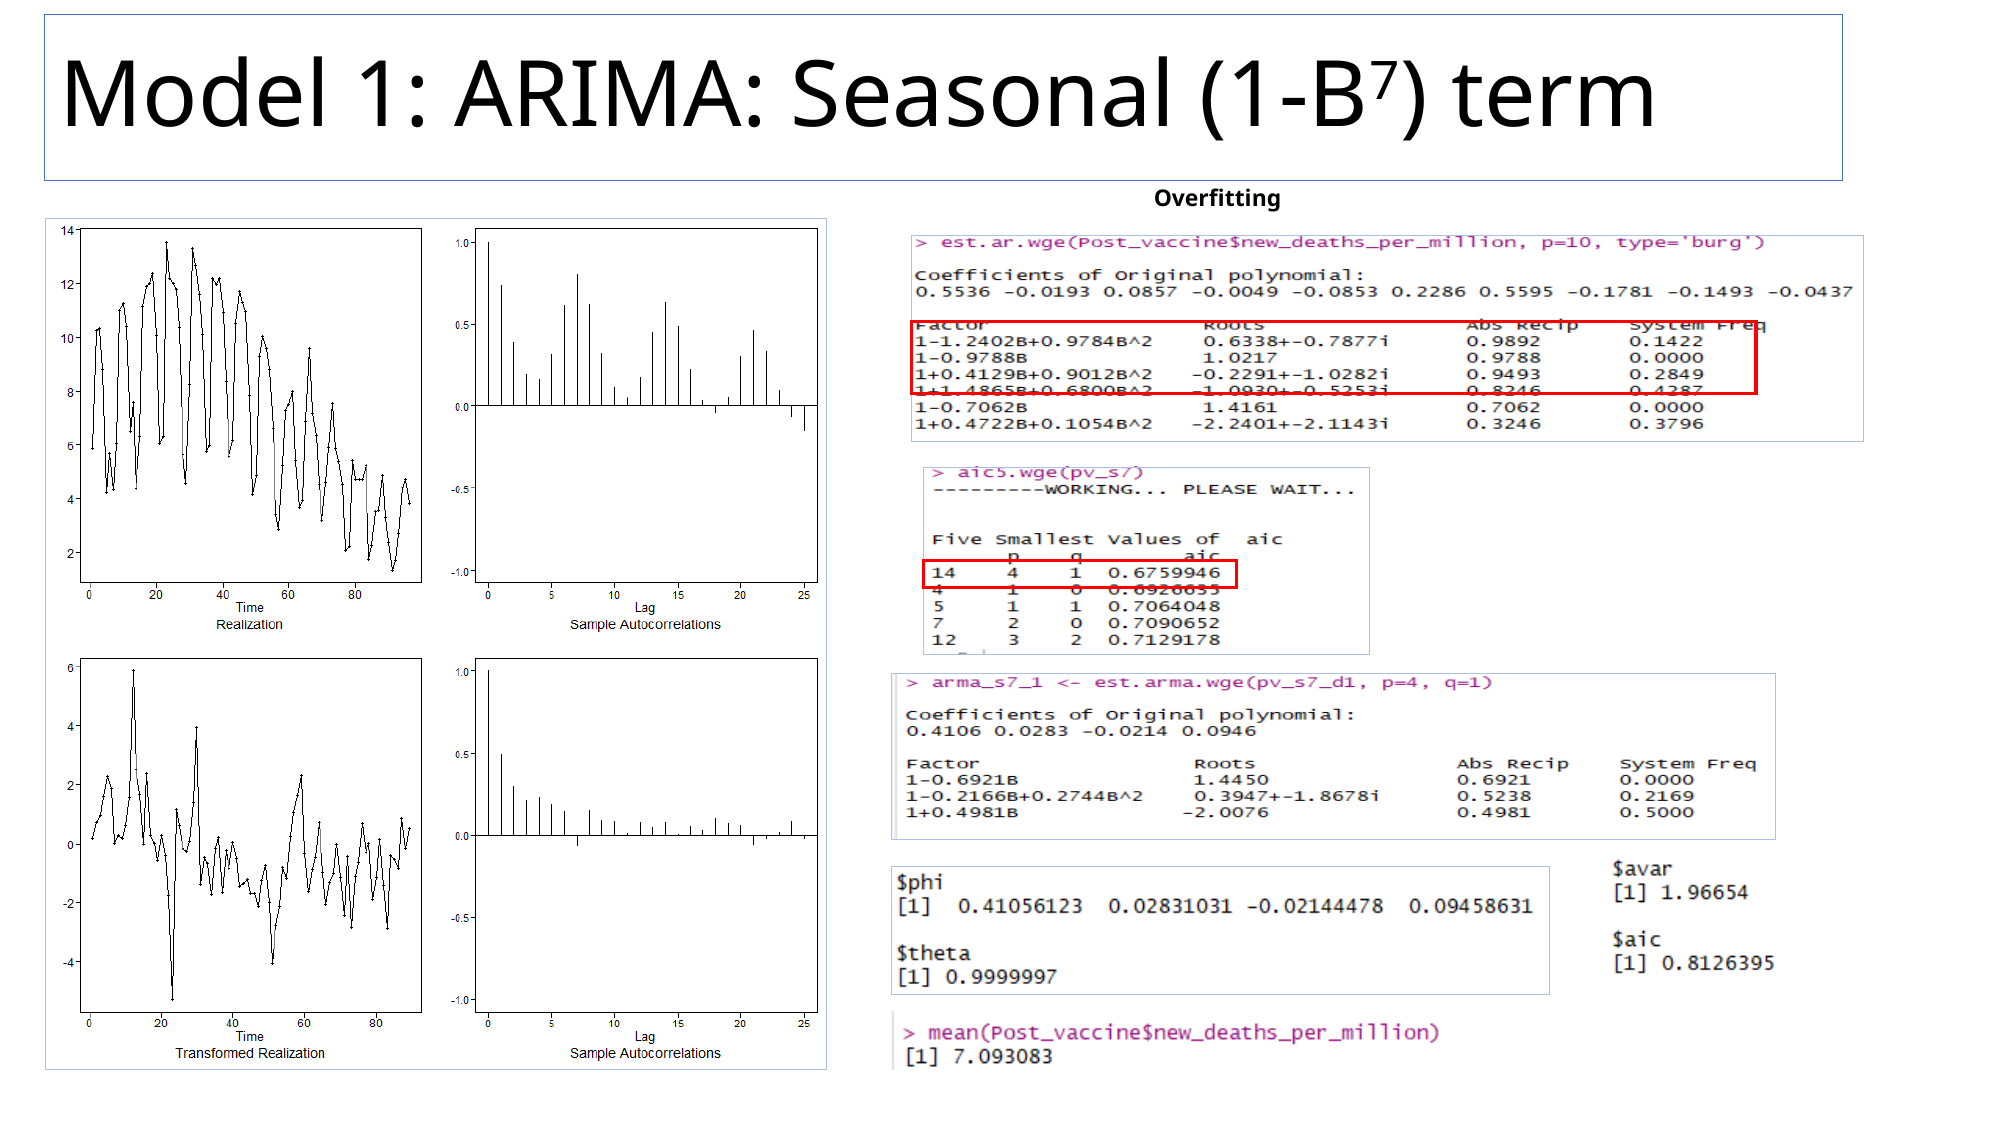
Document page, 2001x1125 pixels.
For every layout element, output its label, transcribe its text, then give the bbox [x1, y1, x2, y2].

picture [891, 866, 1550, 995]
picture [911, 235, 1864, 442]
title Model 1: ARIMA: Seasonal (1-B7) term [44, 14, 1843, 181]
picture [45, 218, 827, 1070]
picture [1610, 857, 1777, 990]
picture [891, 673, 1776, 840]
text_box Overfitting [1138, 161, 1680, 235]
picture [891, 1011, 1462, 1070]
picture [923, 466, 1370, 655]
